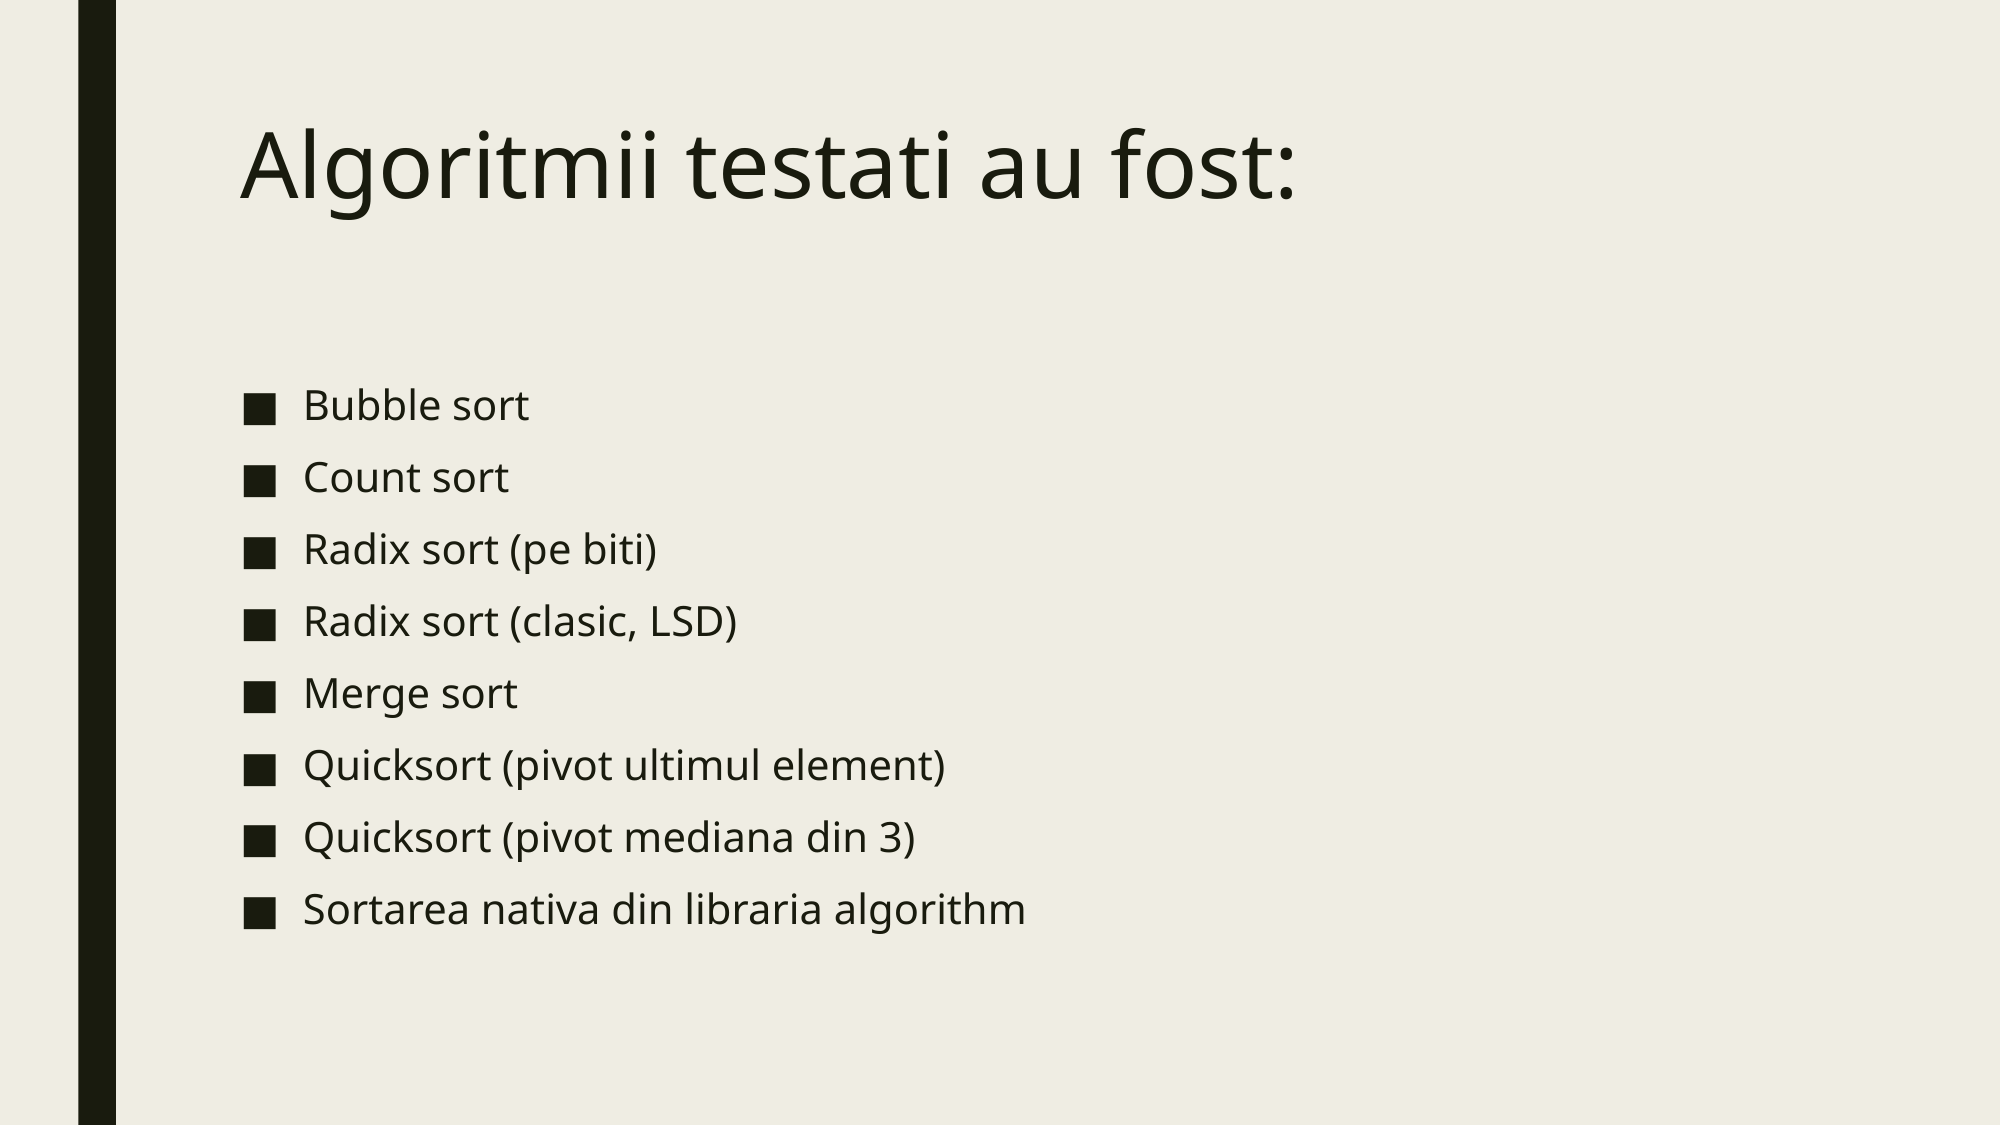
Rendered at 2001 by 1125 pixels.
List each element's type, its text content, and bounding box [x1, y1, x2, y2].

title Algoritmii testati au fost: [225, 112, 1800, 357]
list Bubble sort Count sort Radix sort (pe biti) Radix sort (clasic, LSD) Merge sort Quicksort (pivot ultimul element) Quicksort (pivot mediana din 3) Sortarea nativa din libraria algorithm [225, 375, 1800, 963]
